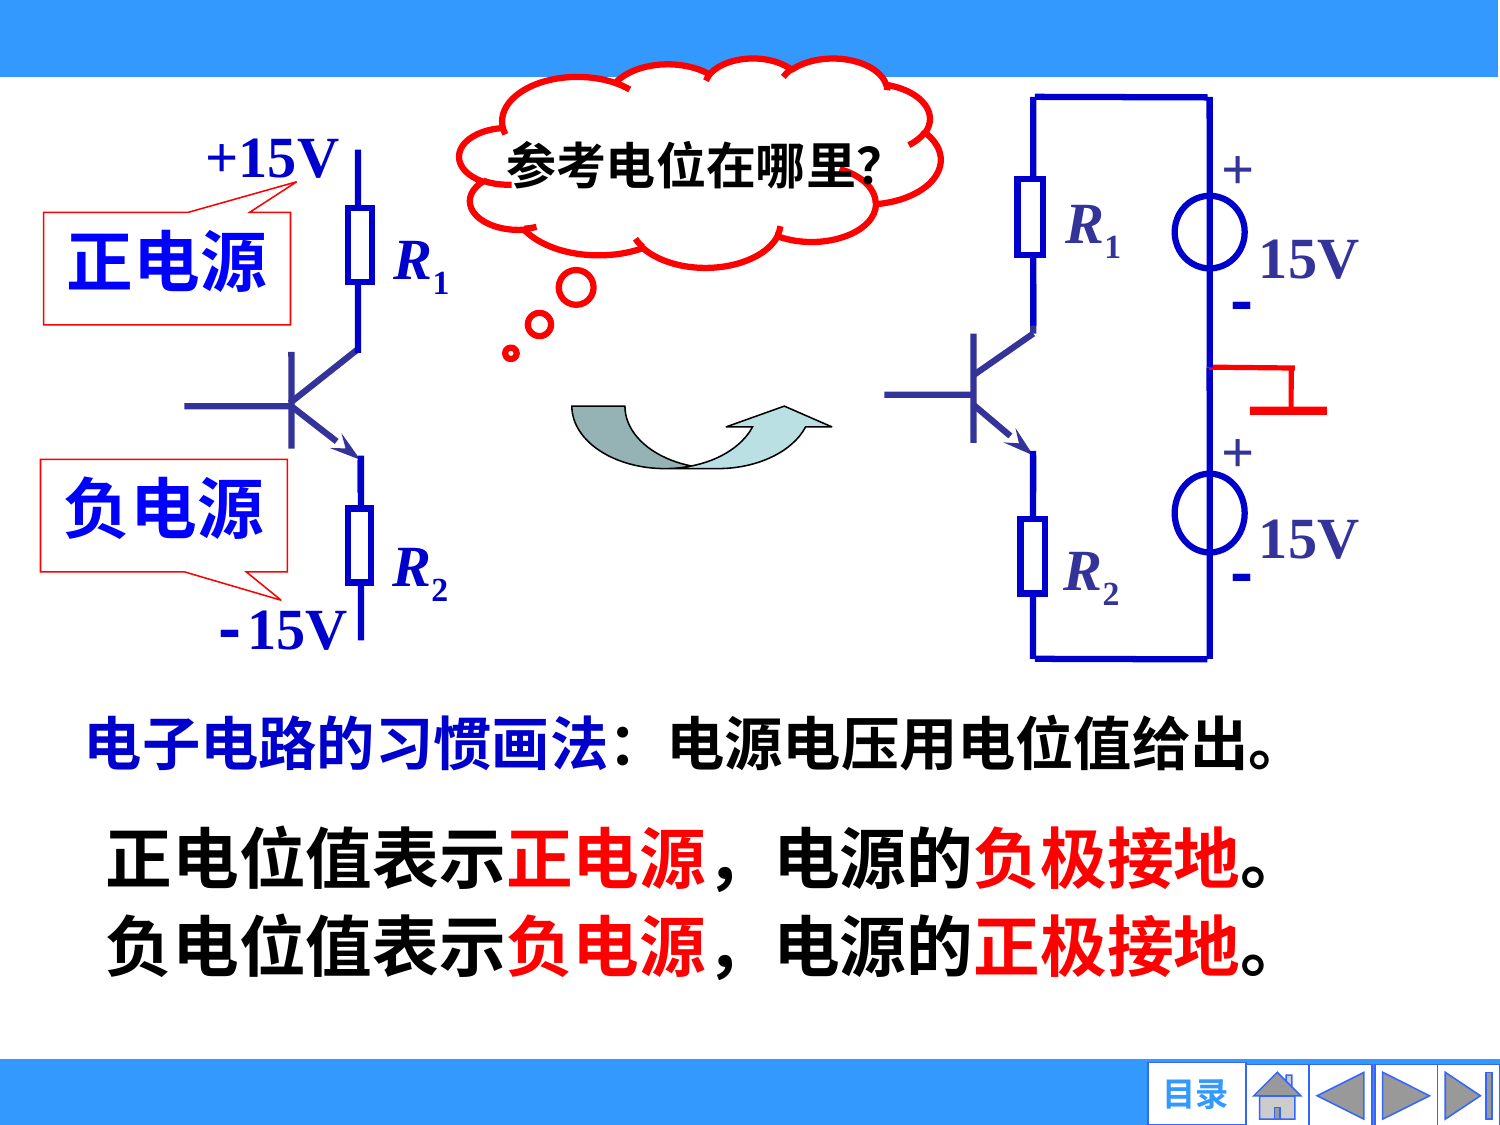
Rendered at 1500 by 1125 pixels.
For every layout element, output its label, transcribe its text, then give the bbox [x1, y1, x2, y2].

text_box 参考电位在哪里？ [558, 270, 594, 305]
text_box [1208, 377, 1327, 411]
text_box 参考电位在哪里？ [471, 58, 915, 268]
text_box 电子电路的习惯画法：电源电压用电位值给出。 [68, 699, 1479, 786]
text_box 正电位值表示正电源，电源的负极接地。 [90, 809, 1382, 905]
text_box 正电源 [43, 212, 178, 325]
text_box [571, 406, 833, 469]
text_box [1034, 96, 1375, 368]
text_box 负电源 [40, 459, 178, 572]
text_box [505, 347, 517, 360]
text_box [184, 111, 467, 669]
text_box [1034, 376, 1375, 660]
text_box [884, 96, 1033, 659]
text_box 参考电位在哪里？ [527, 312, 552, 337]
text_box 负电位值表示负电源，电源的正极接地。 [90, 896, 1354, 992]
